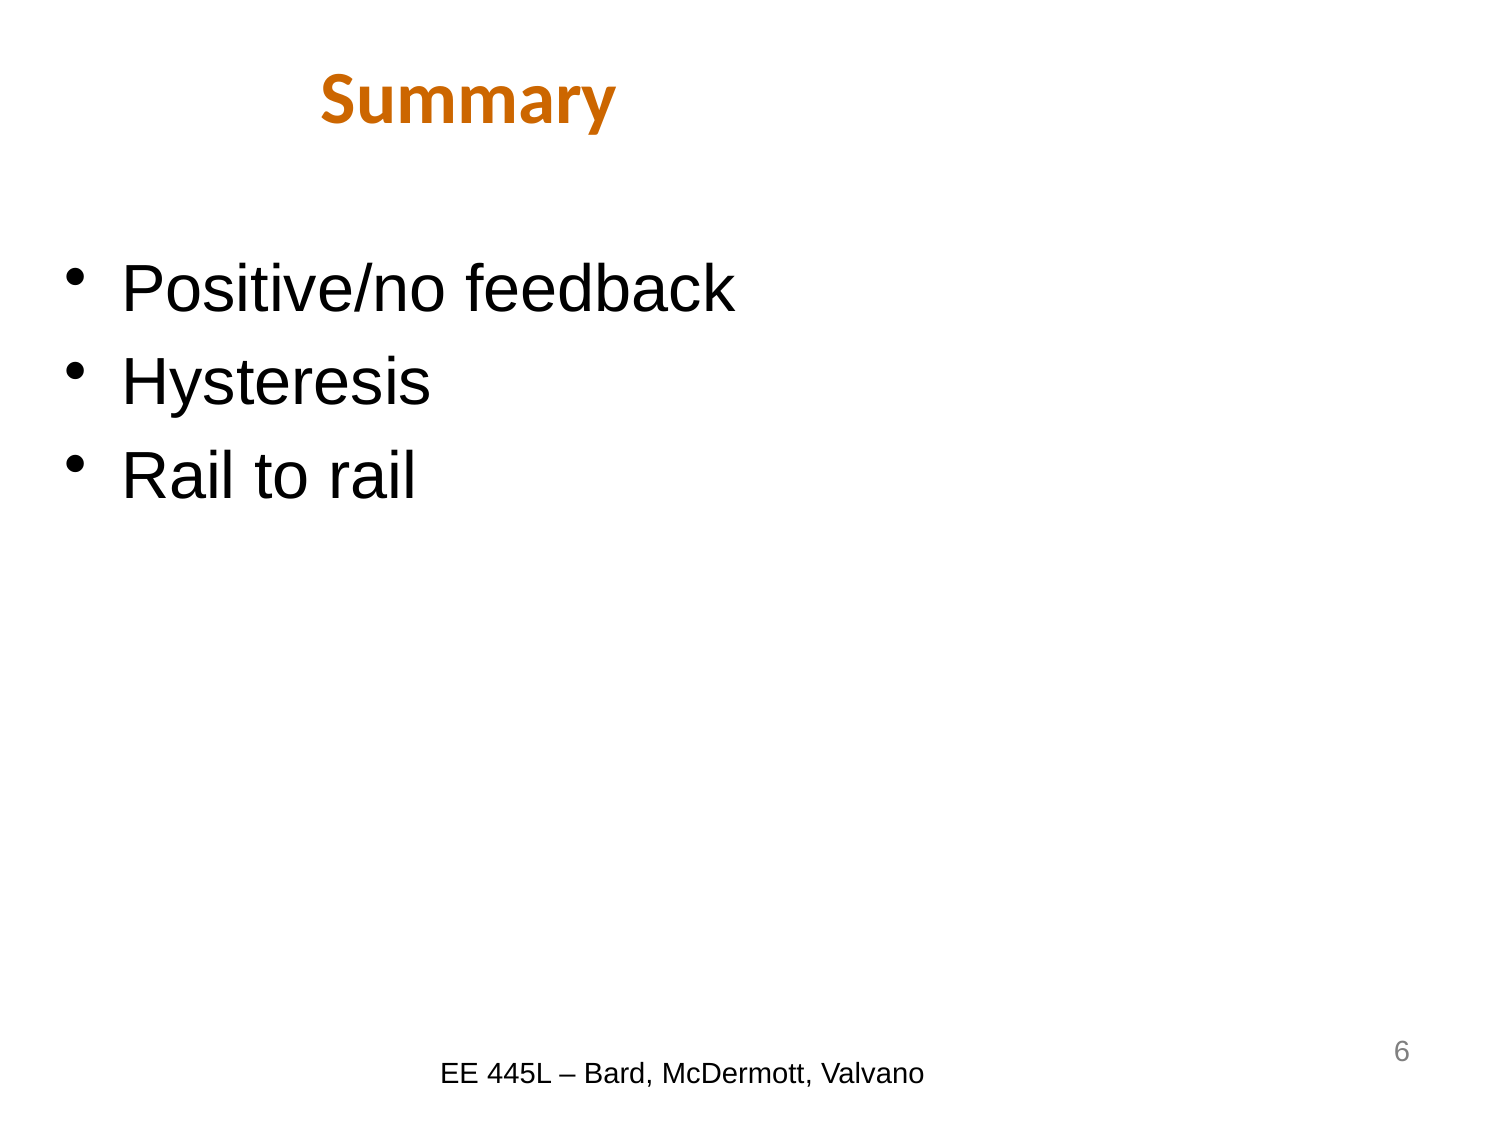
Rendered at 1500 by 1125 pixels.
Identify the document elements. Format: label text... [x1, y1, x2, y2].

text_box Positive/no feedback Hysteresis Rail to rail [49, 237, 1400, 863]
footer EE 445L – Bard, McDermott, Valvano [425, 1046, 1075, 1125]
slide_number 6 [1074, 1024, 1425, 1103]
title Summary [0, 0, 938, 188]
